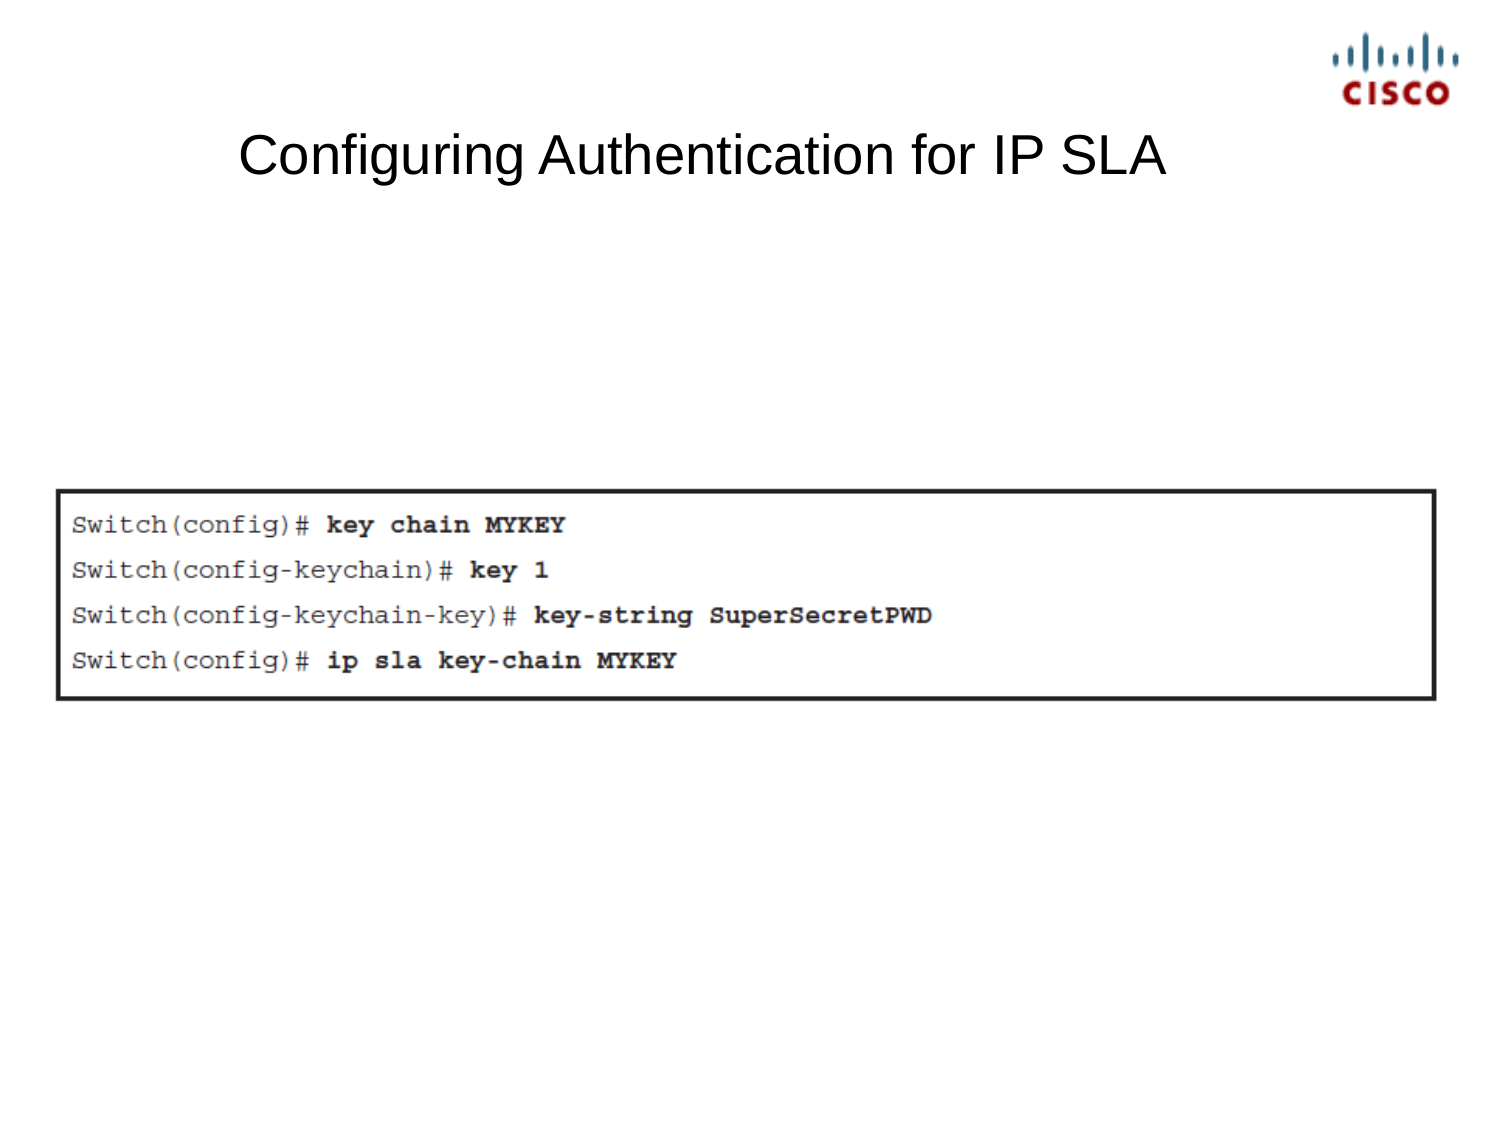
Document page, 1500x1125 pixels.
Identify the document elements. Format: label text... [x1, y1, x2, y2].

title Configuring Authentication for IP SLA [157, 89, 1248, 215]
picture [49, 483, 1444, 708]
picture [1294, 0, 1500, 137]
